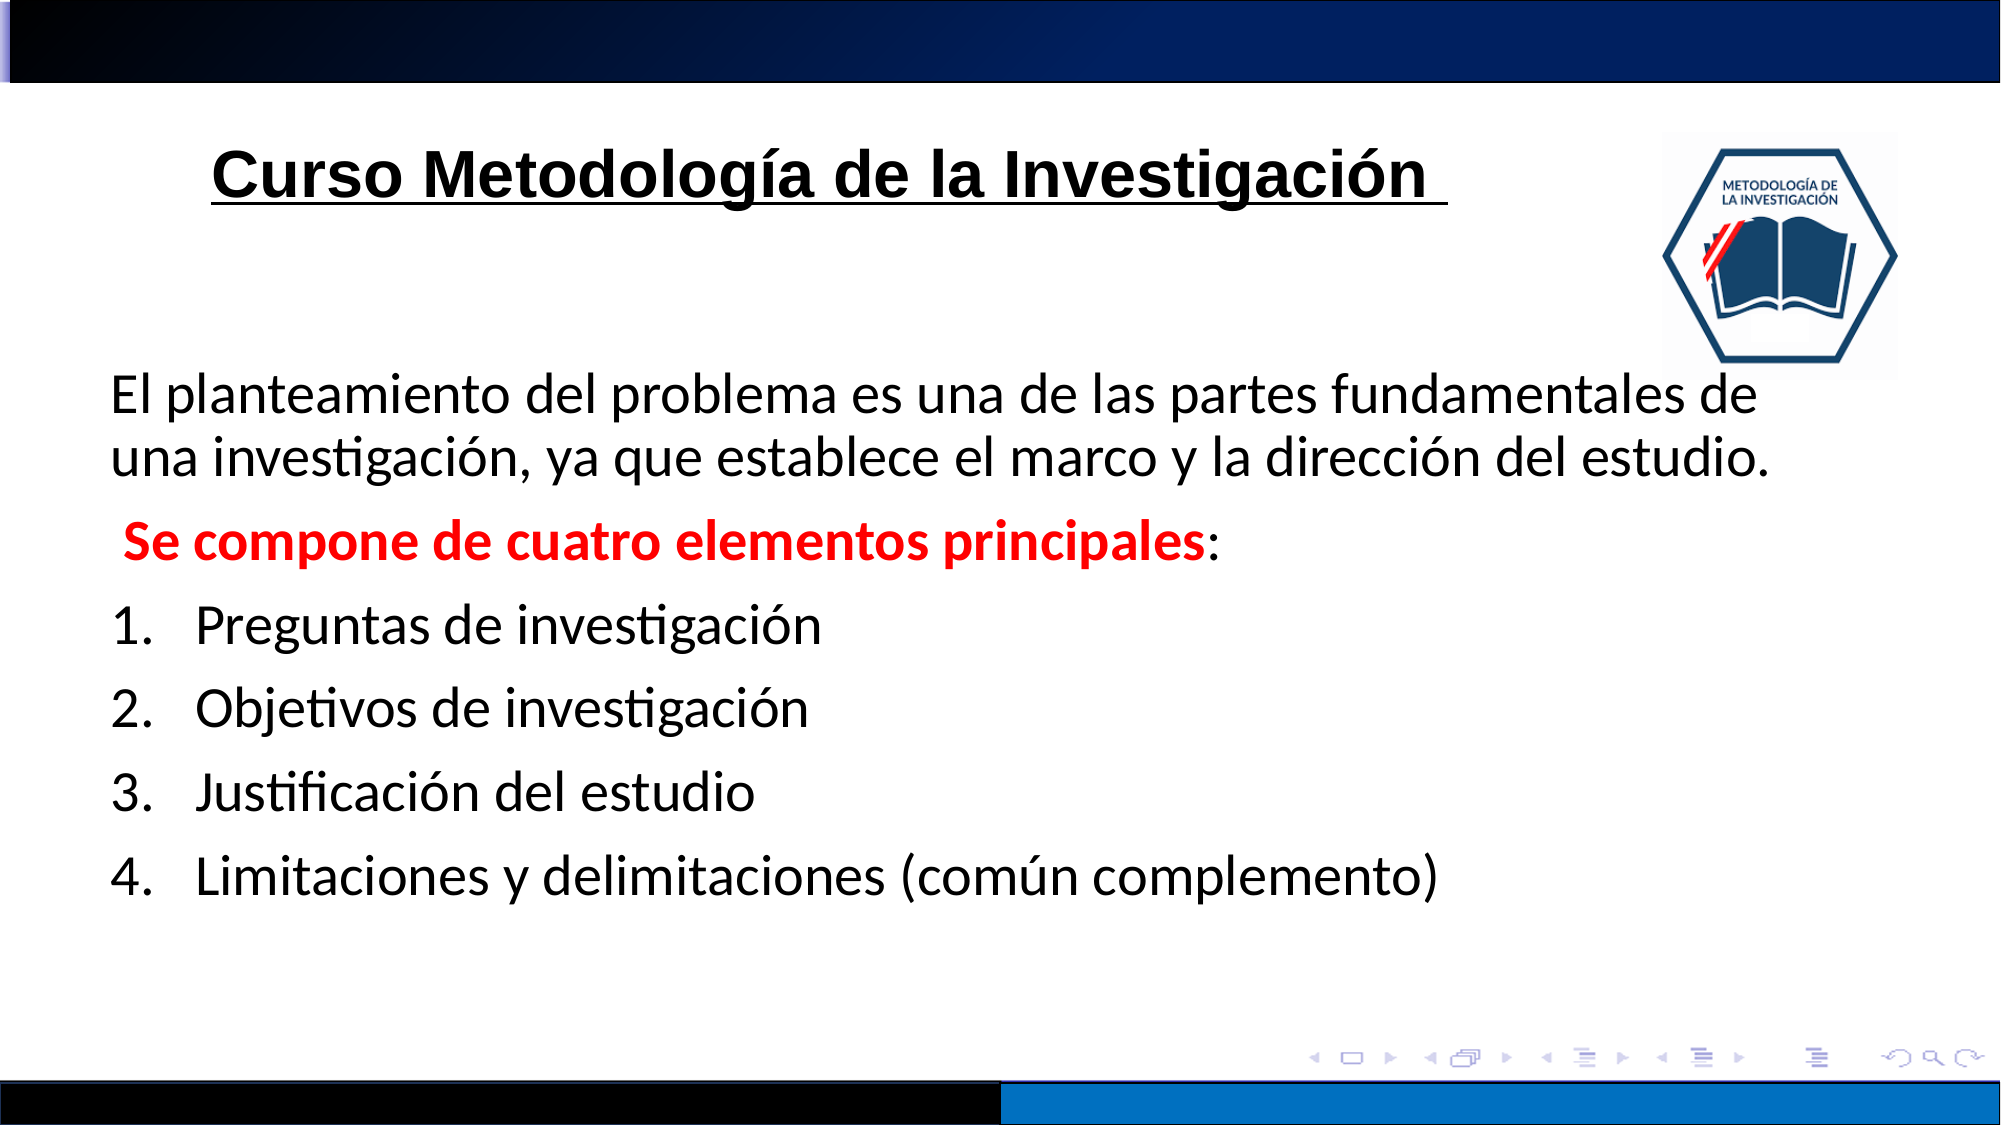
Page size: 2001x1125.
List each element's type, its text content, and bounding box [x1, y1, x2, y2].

picture [0, 0, 2000, 1082]
list El planteamiento del problema es una de las partes fundamentales de una investigación, ya que establece el marco y la dirección del estudio. Se compone de cuatro elementos principales: Preguntas de investigación Objetivos de investigación Justificación del estudio Limitaciones y delimitaciones (común complemento) [95, 356, 1821, 1071]
